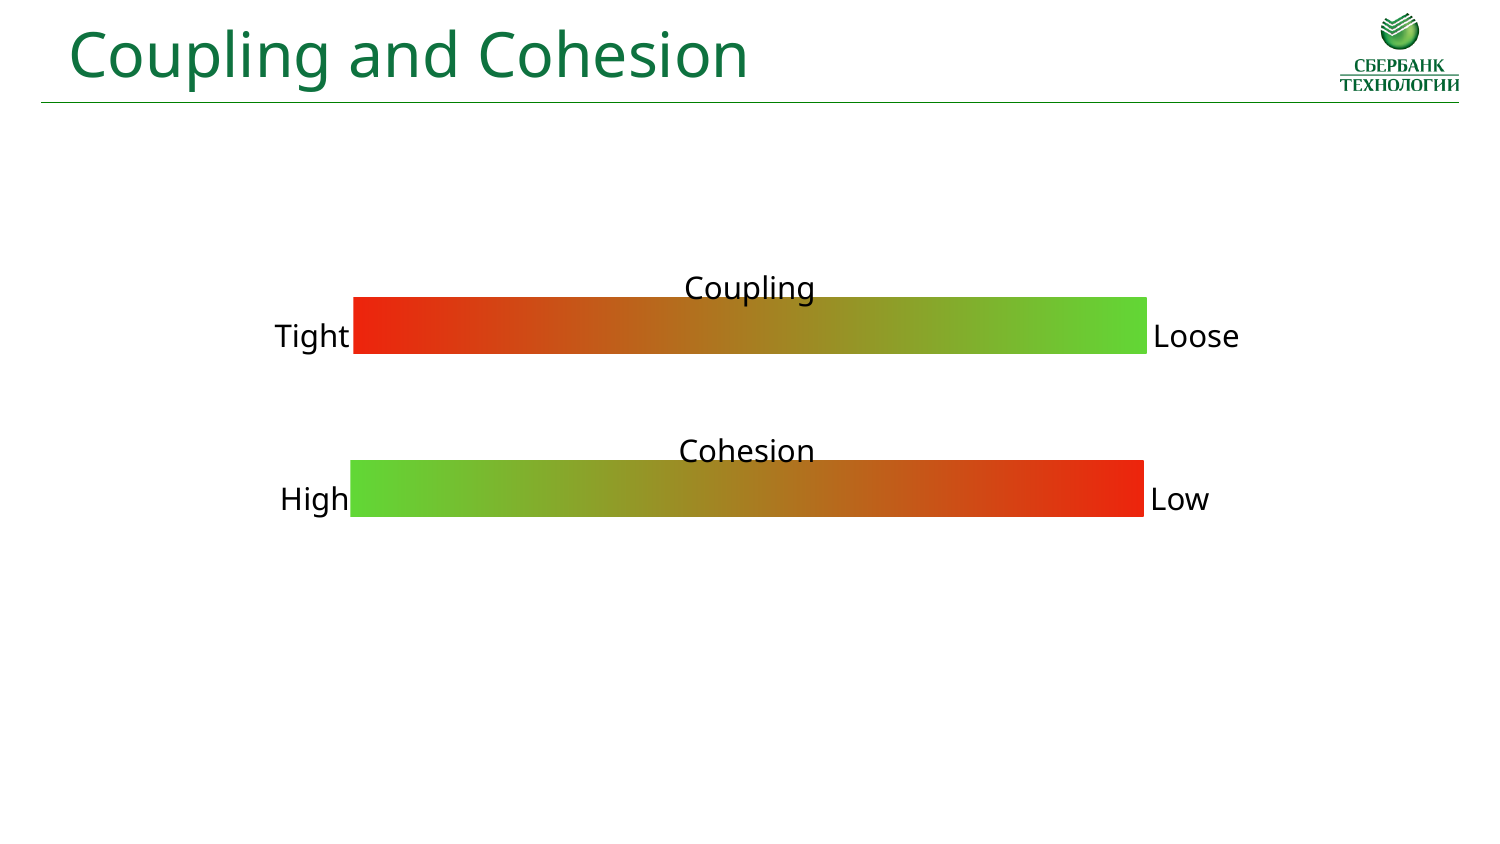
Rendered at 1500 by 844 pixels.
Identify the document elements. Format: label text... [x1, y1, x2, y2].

text_box High [49, 456, 355, 521]
text_box Low [1145, 456, 1451, 521]
text_box [355, 473, 1144, 517]
text_box [355, 310, 1147, 354]
text_box Coupling and Cohesion [64, 10, 1436, 94]
text_box Coupling [347, 244, 1152, 310]
picture [1436, 13, 1459, 91]
text_box Loose [1148, 293, 1454, 358]
text_box Tight [49, 293, 355, 358]
text_box Cohesion [345, 407, 1150, 473]
